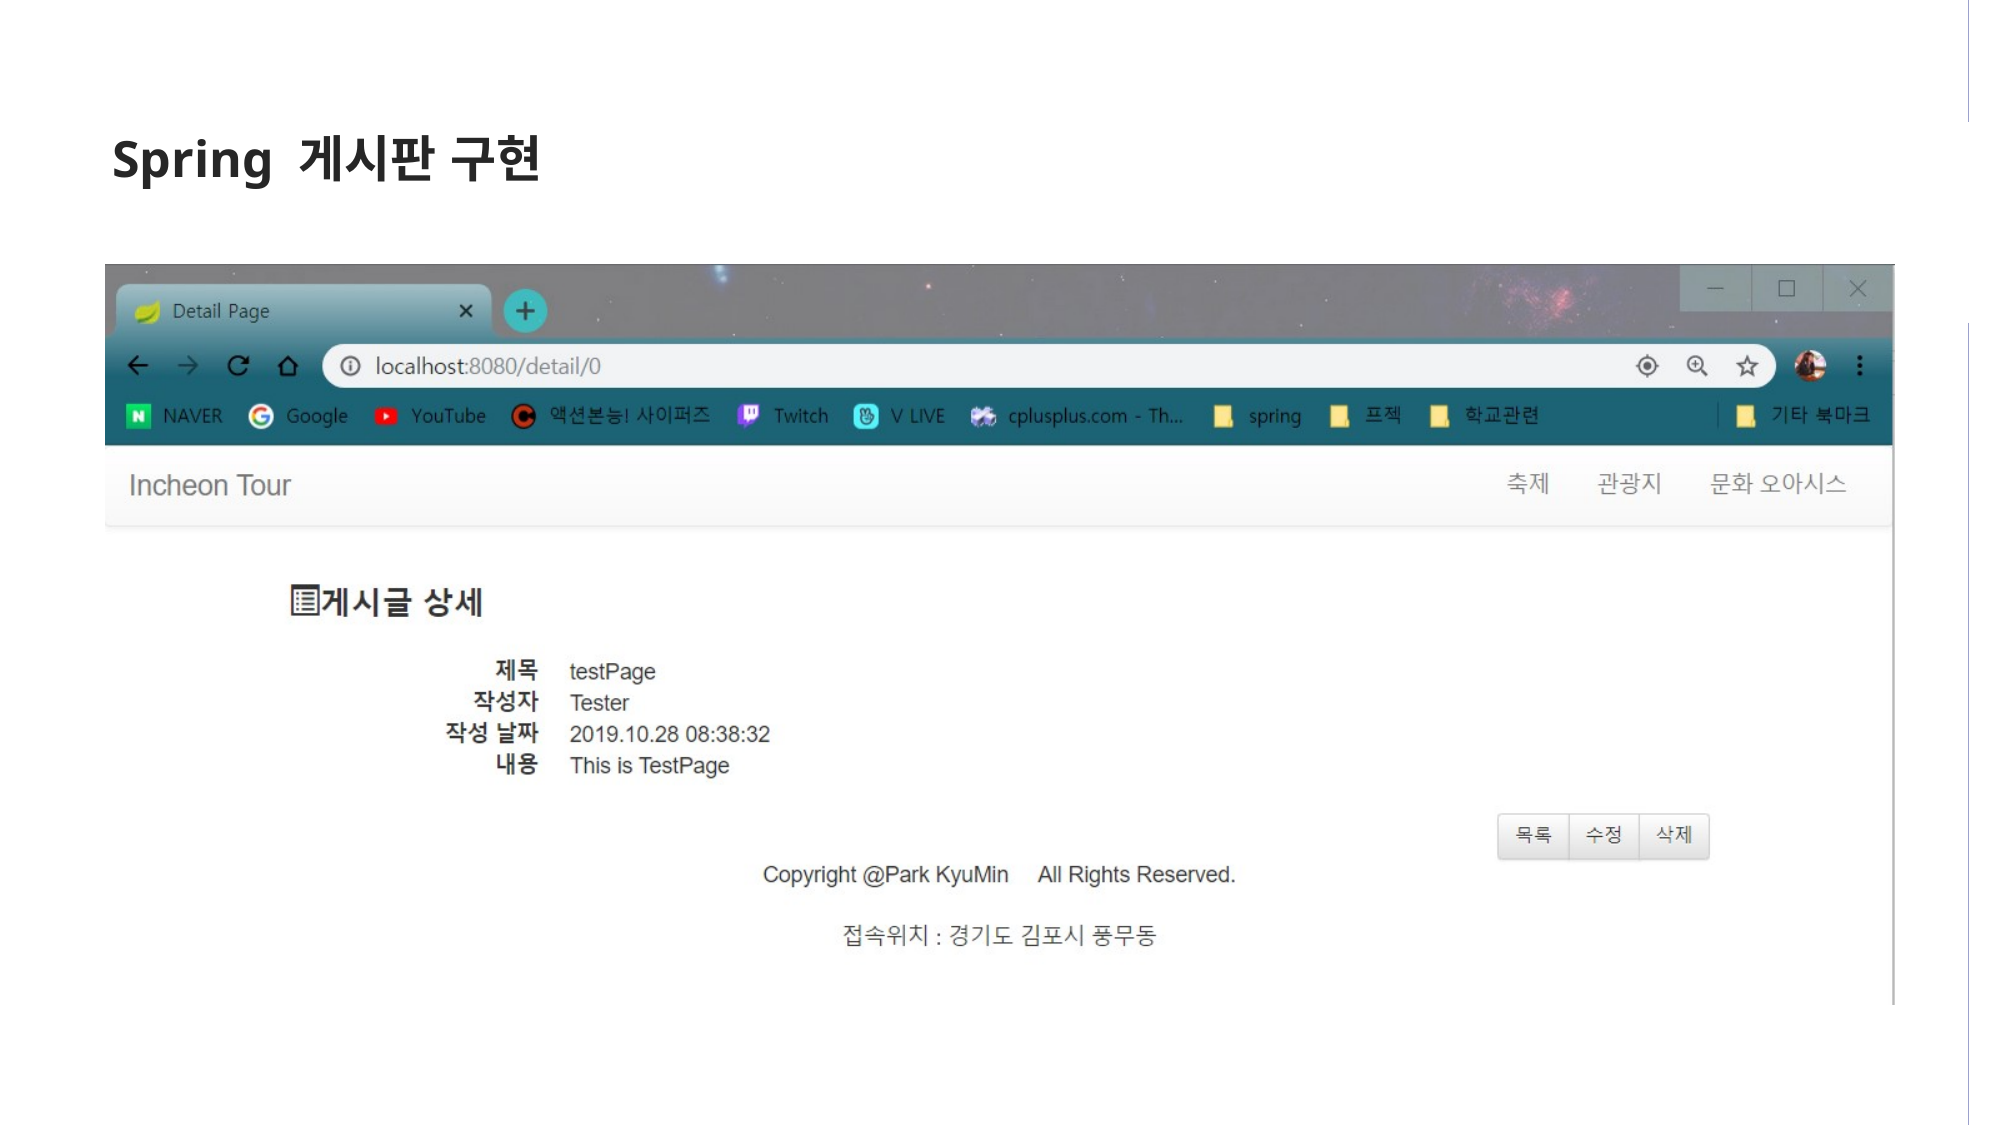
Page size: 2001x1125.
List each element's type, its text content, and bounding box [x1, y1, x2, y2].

picture [104, 264, 1895, 1005]
text_box Spring 게시판 구현 [97, 120, 592, 196]
